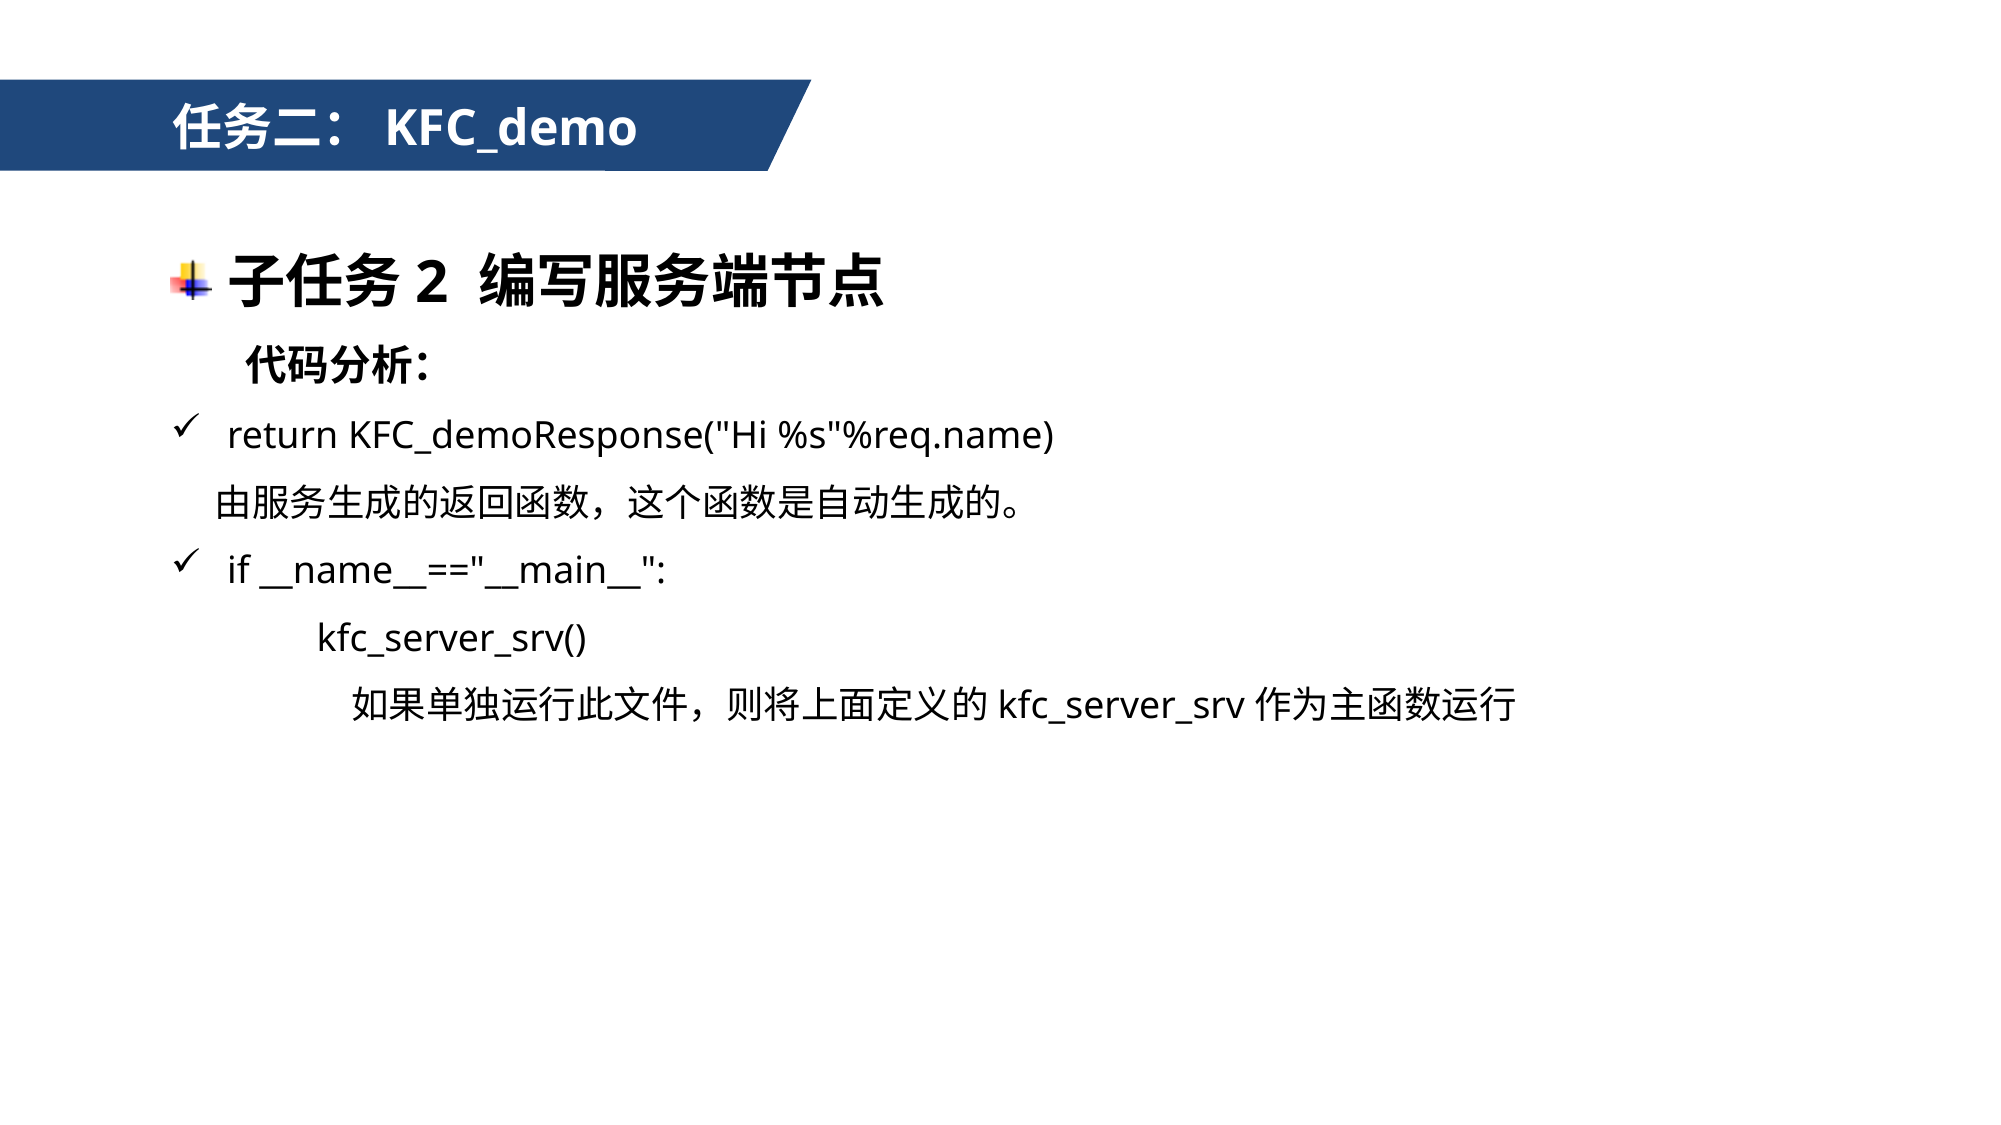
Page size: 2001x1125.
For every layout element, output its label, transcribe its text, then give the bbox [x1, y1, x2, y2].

picture [170, 258, 212, 300]
text_box 任务二：KFC_demo [0, 78, 814, 172]
text_box 子任务2 编写服务端节点 代码分析： return KFC_demoResponse("Hi %s"%req.name) 由服务生成的返回函数，这个函数是自动生成的。 if __name__=="__main__": kfc_server_srv() 如果单独运行此文件，则将上面定义的kfc_server_srv作为主函数运行 [156, 201, 1598, 734]
